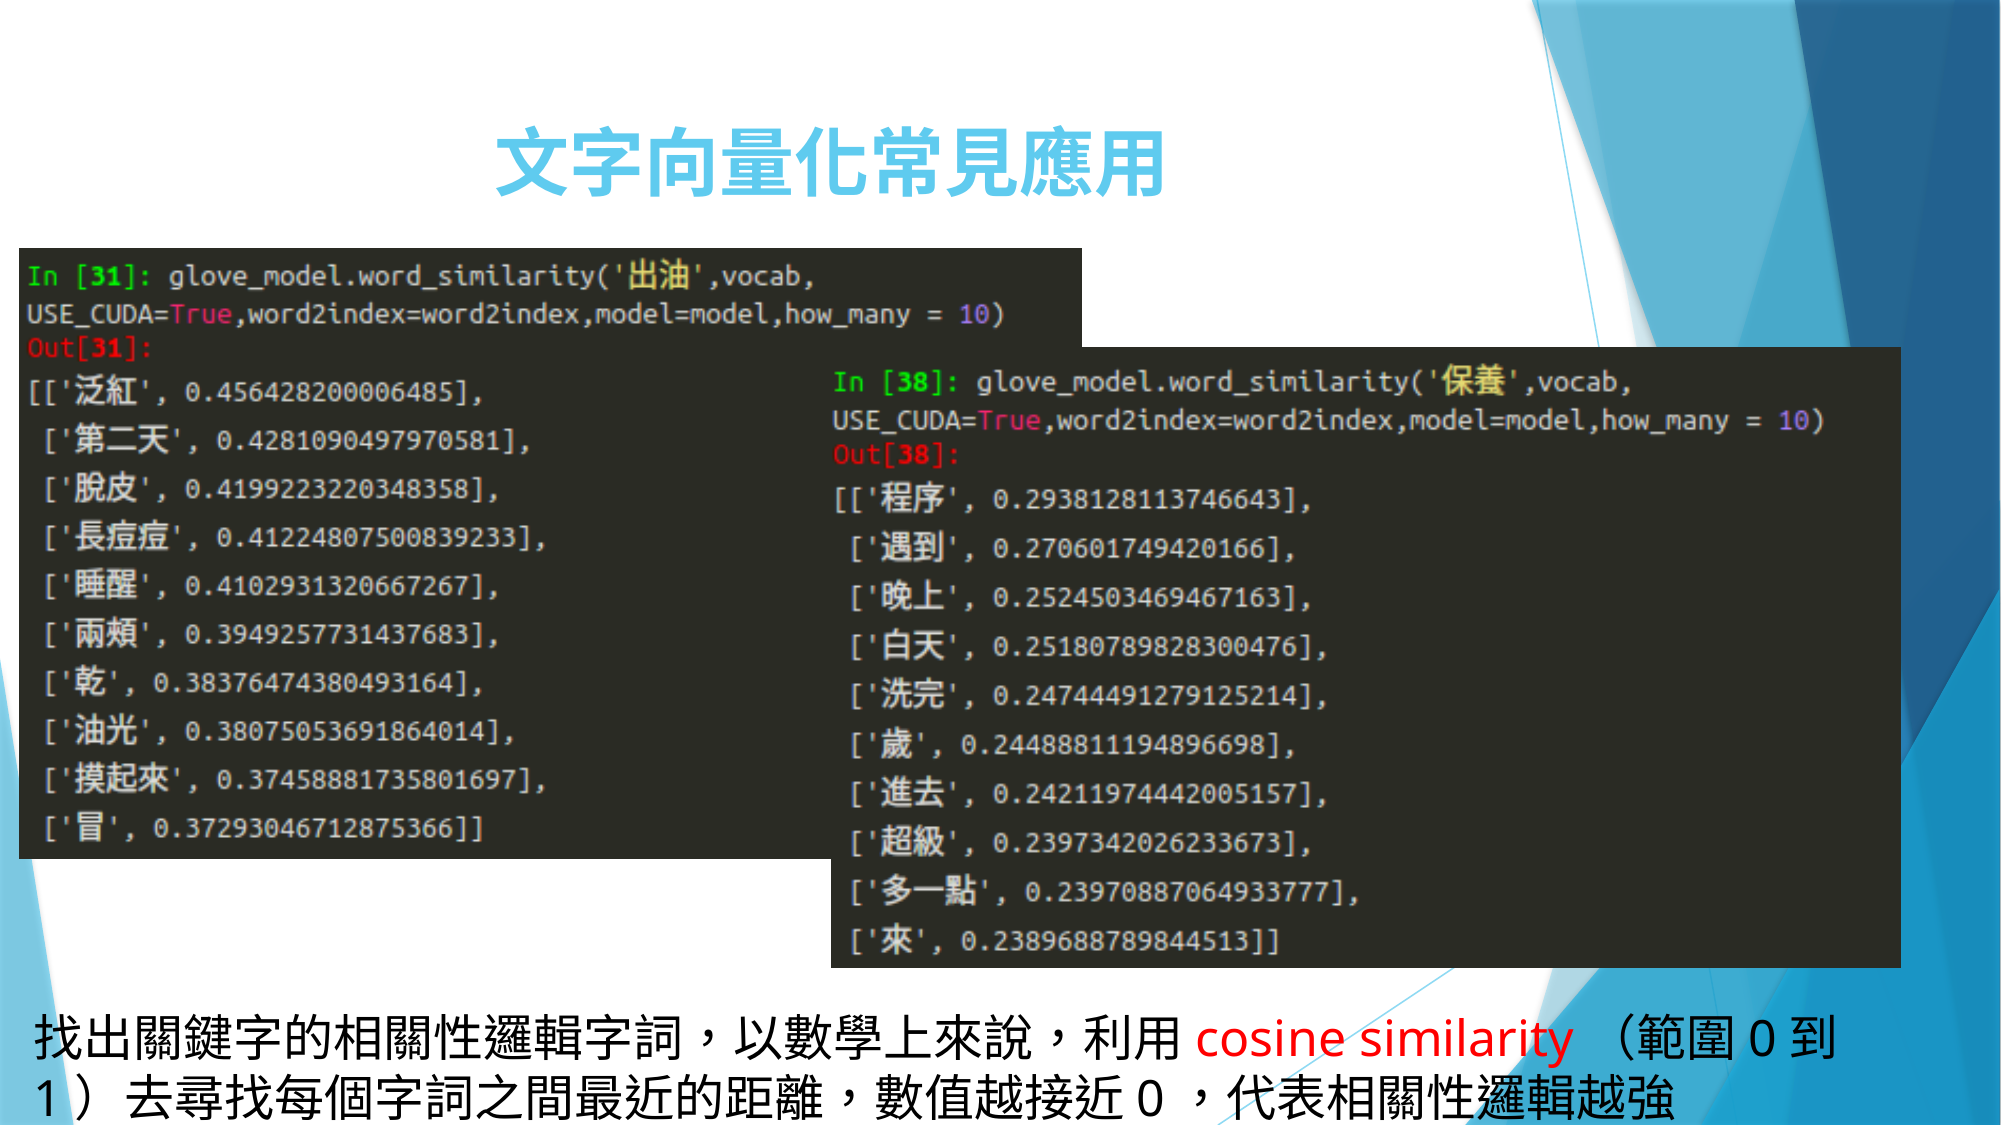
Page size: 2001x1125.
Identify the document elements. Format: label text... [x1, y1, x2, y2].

picture [18, 248, 1902, 969]
title 文字向量化常見應用 [126, 107, 1537, 325]
text_box 找出關鍵字的相關性邏輯字詞，以數學上來說，利用cosine similarity（範圍0到1）去尋找每個字詞之間最近的距離，數值越接近0，代表相關性邏輯越強 [19, 999, 1901, 1125]
